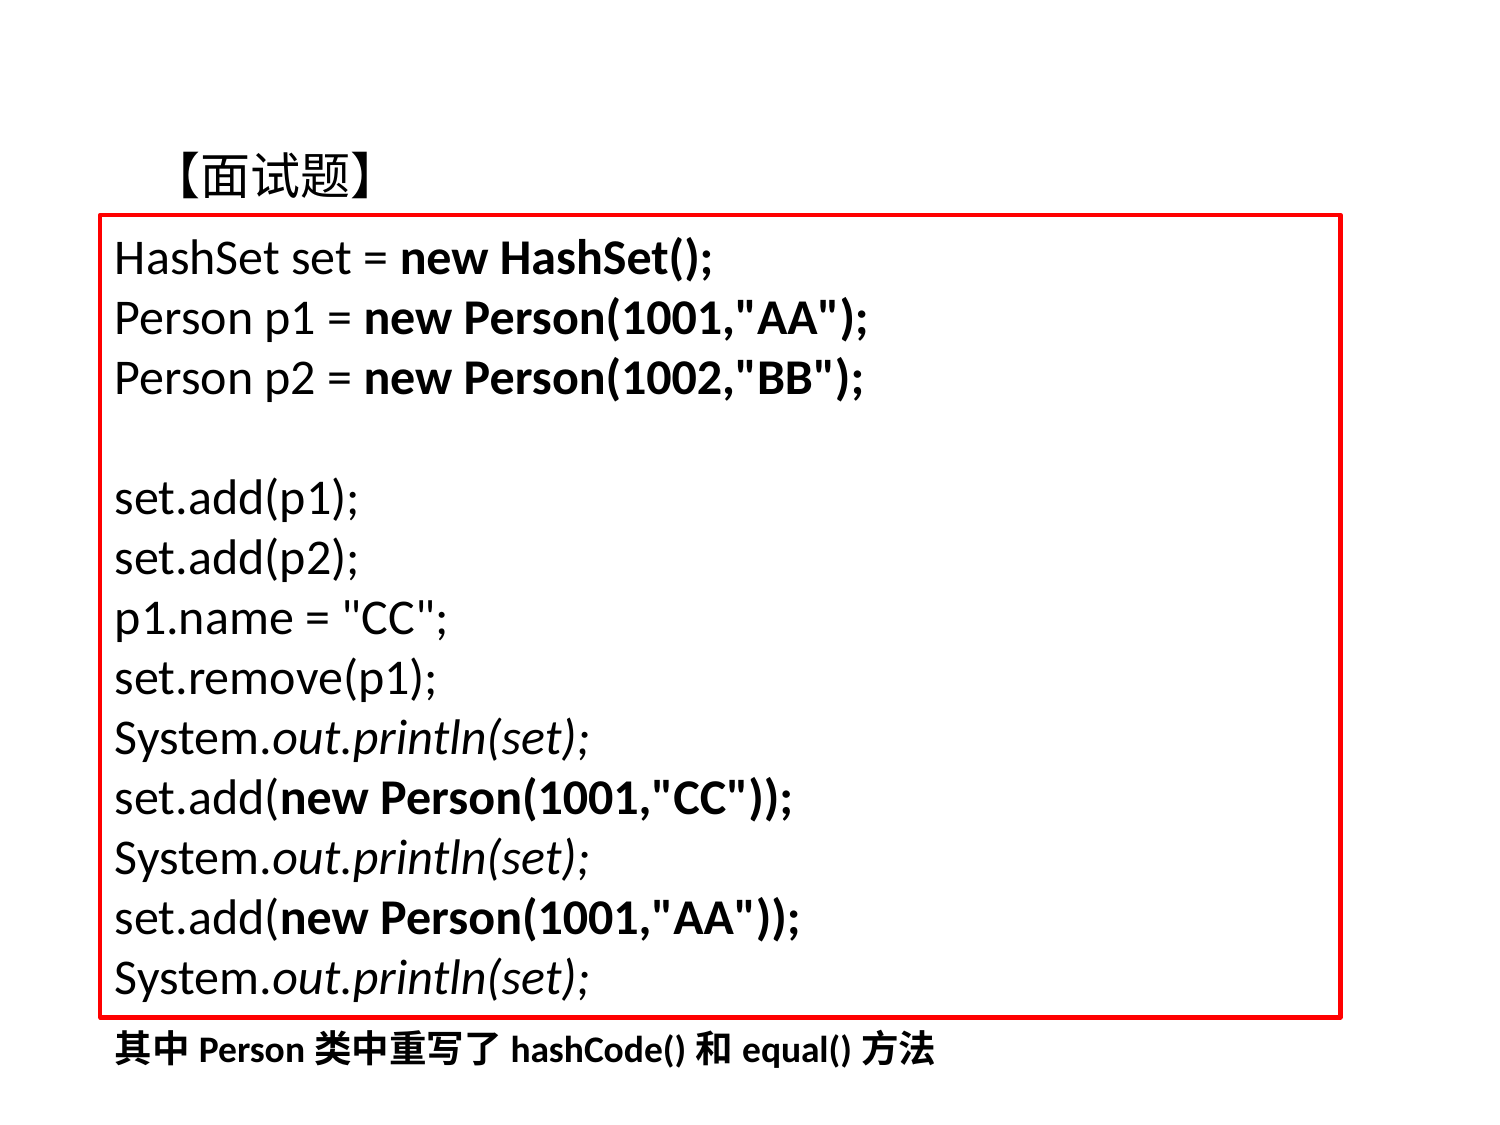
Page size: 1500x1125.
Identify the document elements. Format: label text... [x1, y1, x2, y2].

text_box 其中Person类中重写了hashCode()和equal()方法 [100, 1020, 963, 1078]
text_box [98, 213, 1343, 1020]
text_box 【面试题】 [135, 137, 880, 212]
